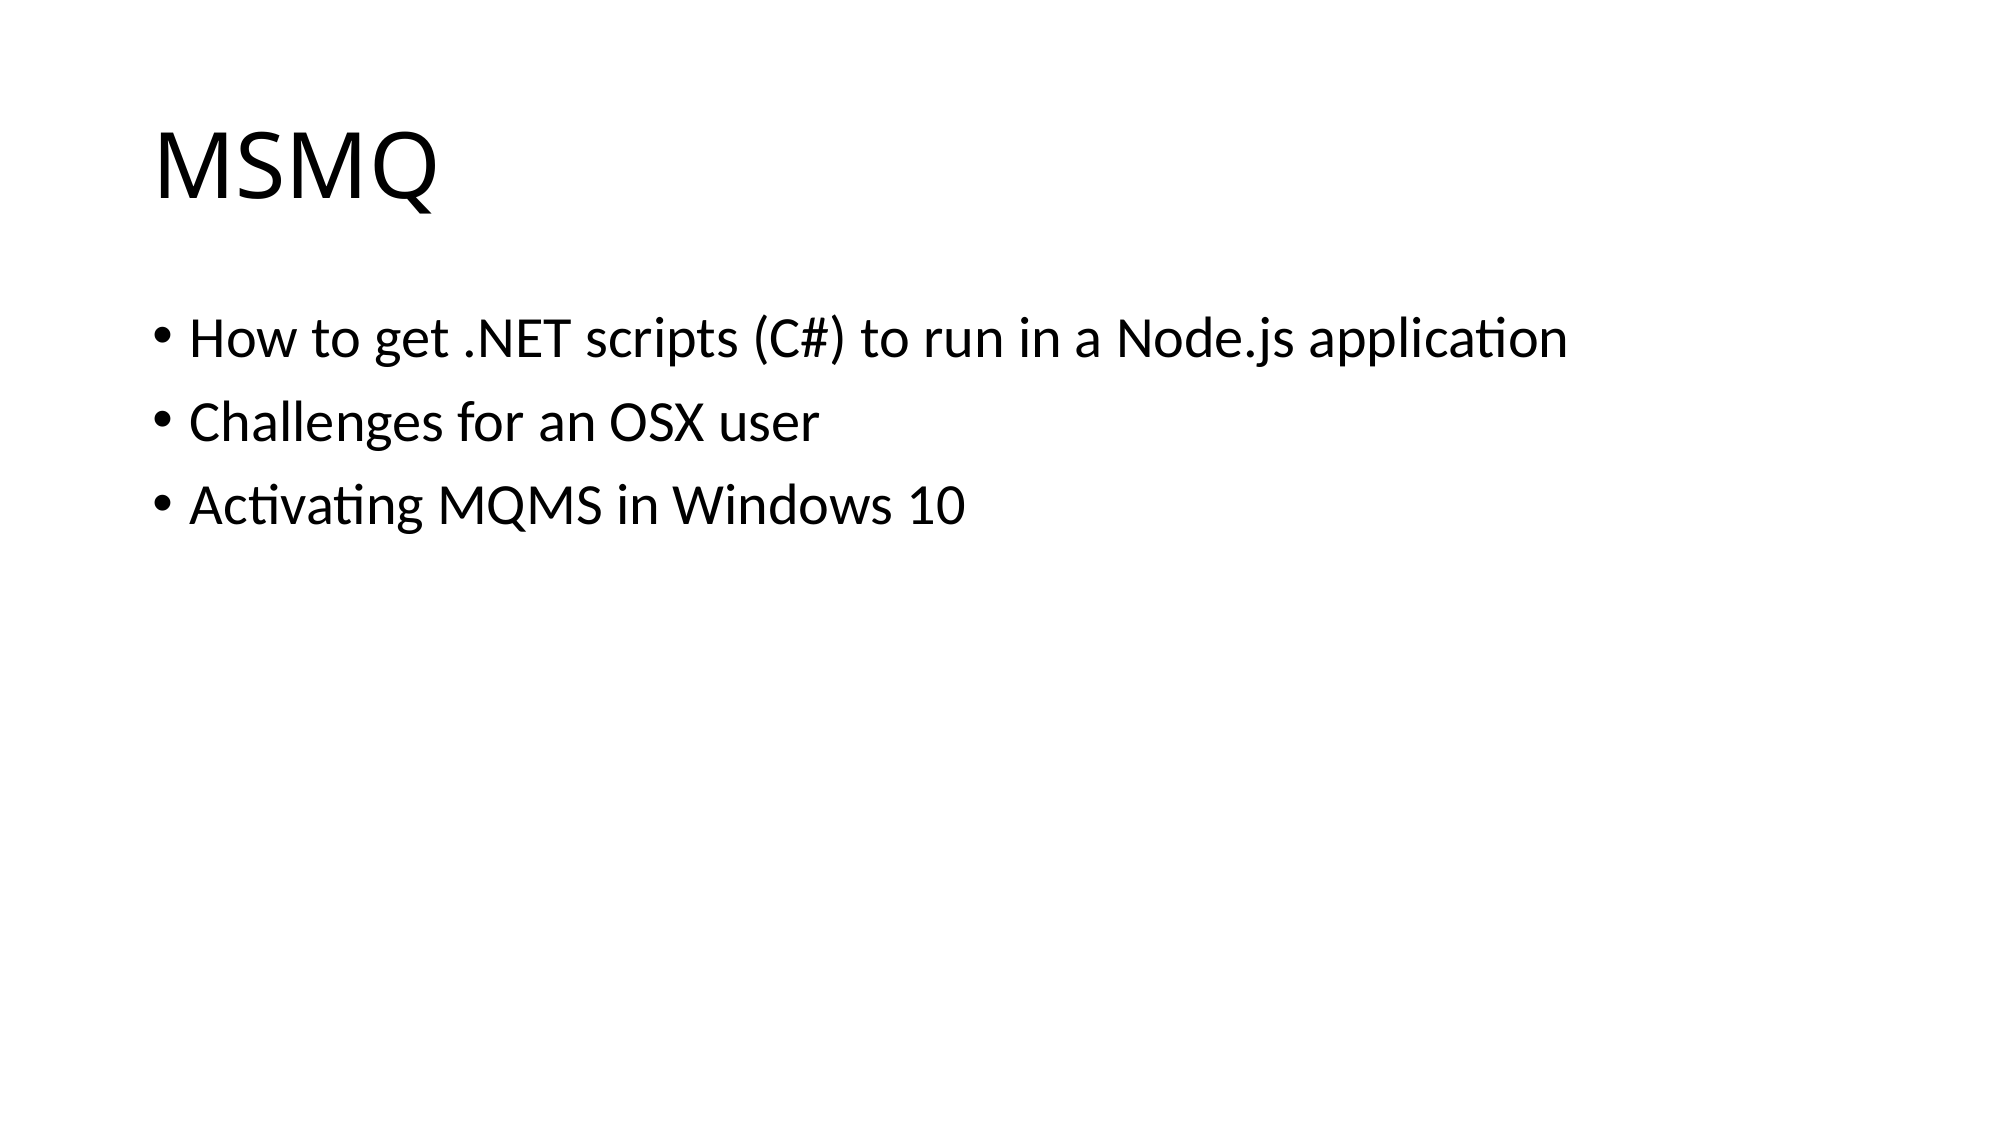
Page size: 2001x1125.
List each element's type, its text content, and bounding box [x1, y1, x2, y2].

list How to get .NET scripts (C#) to run in a Node.js application Challenges for an OSX user Activating MQMS in Windows 10 [137, 299, 1863, 1014]
title MSMQ [137, 59, 1863, 278]
